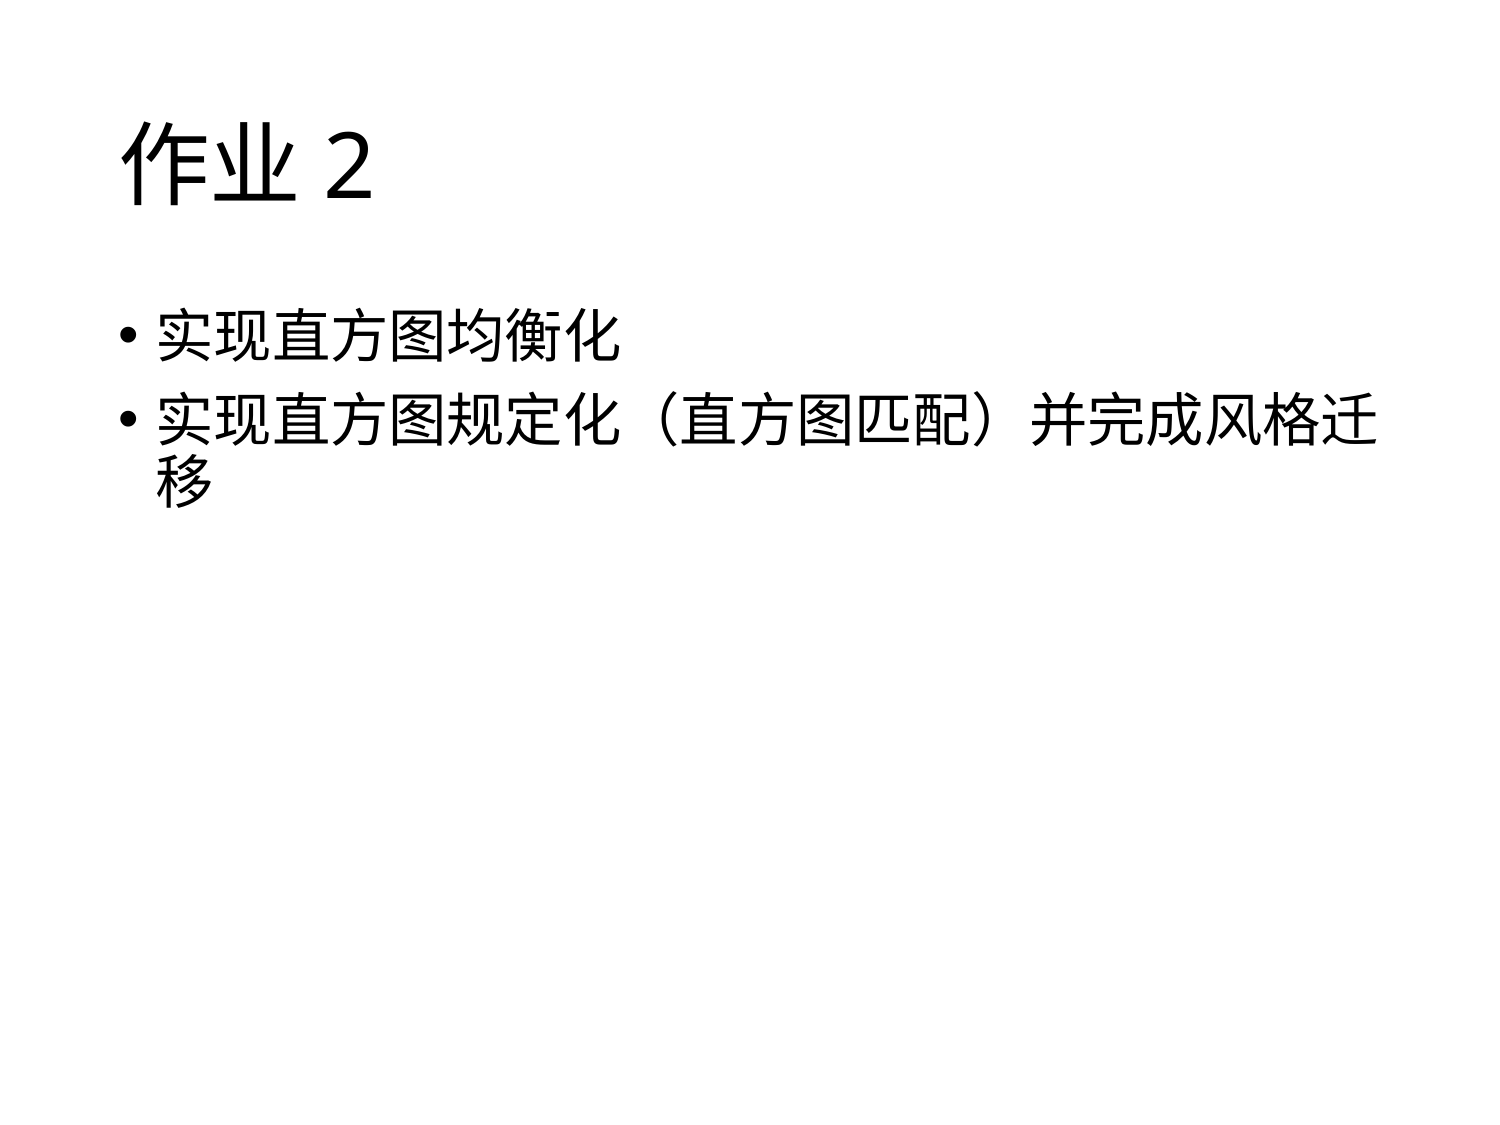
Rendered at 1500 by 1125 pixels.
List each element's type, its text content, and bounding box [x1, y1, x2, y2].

title 作业2 [103, 59, 1397, 278]
list 实现直方图均衡化 实现直方图规定化（直方图匹配）并完成风格迁移 [103, 299, 1397, 1014]
